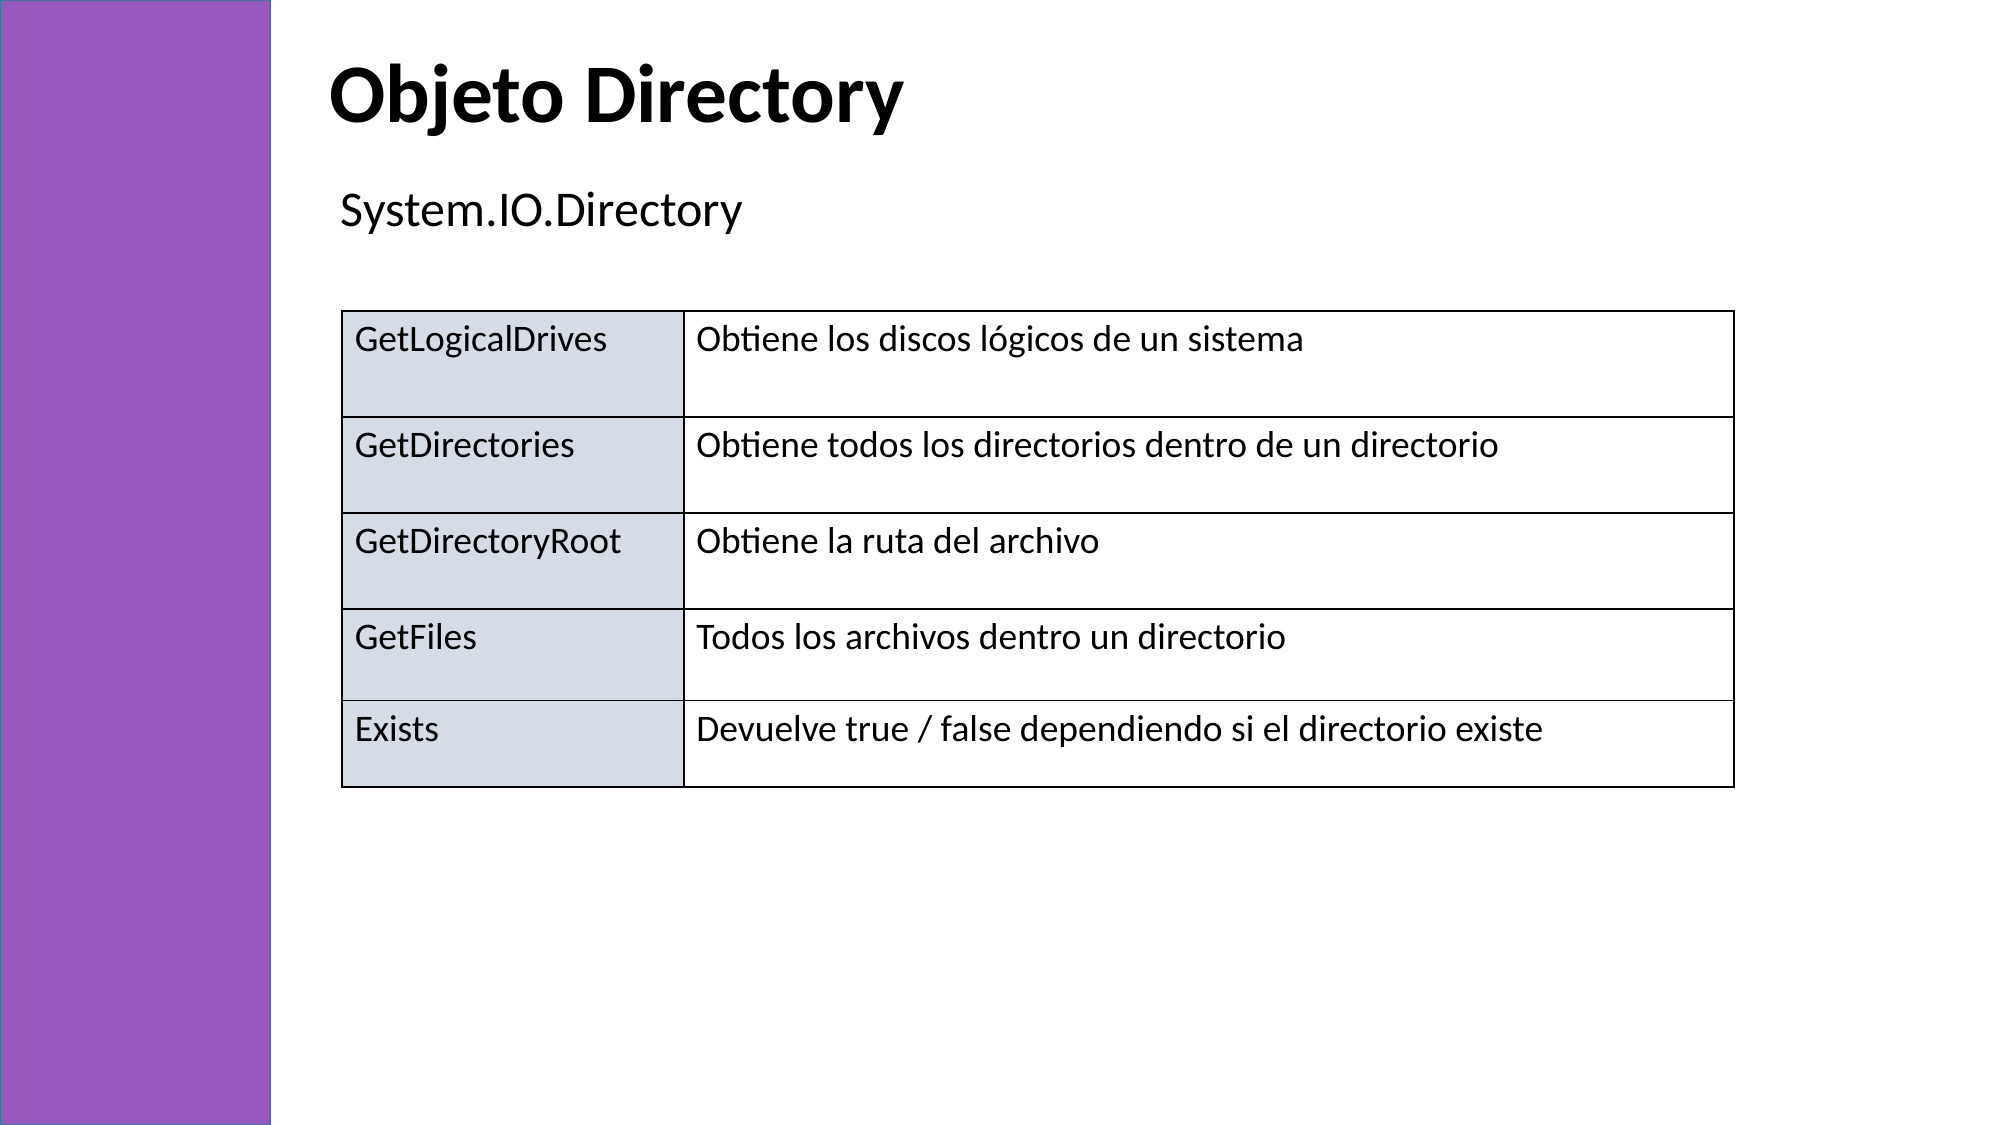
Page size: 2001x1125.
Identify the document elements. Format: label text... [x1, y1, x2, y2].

table_cell Todos los archivos dentro un directorio [685, 610, 1733, 700]
table_cell GetDirectoryRoot [343, 514, 683, 608]
table_cell GetFiles [343, 610, 683, 700]
text_box Objeto Directory [314, 31, 920, 147]
table_cell Obtiene la ruta del archivo [685, 514, 1733, 608]
table_header Obtiene los discos lógicos de un sistema [685, 312, 1733, 416]
text_box System.IO.Directory [326, 168, 759, 244]
table_cell GetDirectories [343, 418, 683, 512]
table_cell Devuelve true / false dependiendo si el directorio existe [685, 701, 1733, 786]
text_box [0, 0, 271, 1125]
table_cell Exists [343, 701, 683, 786]
table_header GetLogicalDrives [343, 312, 683, 416]
table_cell Obtiene todos los directorios dentro de un directorio [685, 418, 1733, 512]
